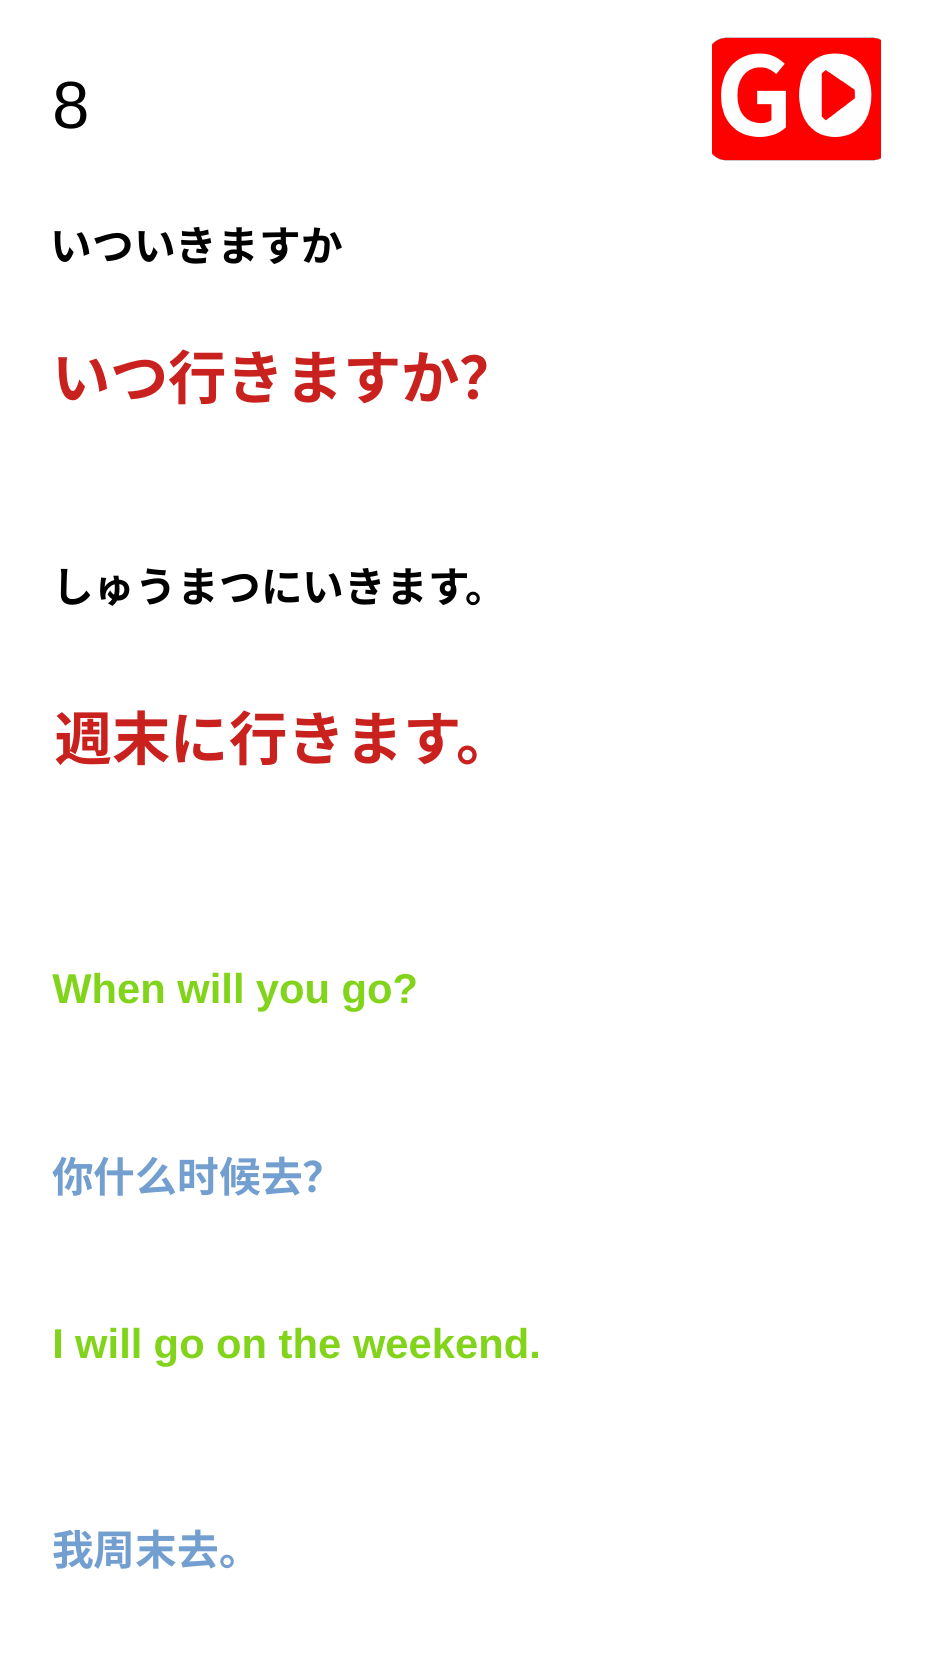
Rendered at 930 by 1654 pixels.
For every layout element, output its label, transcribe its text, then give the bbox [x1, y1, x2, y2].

picture [712, 37, 882, 162]
text_box 你什么时候去？ [37, 1102, 898, 1250]
text_box 8 [37, 54, 450, 144]
text_box いつ行きますか？ [37, 302, 898, 450]
text_box 我周末去。 [37, 1475, 898, 1623]
text_box I will go on the weekend. [37, 1268, 898, 1416]
text_box 週末に行きます。 [39, 663, 900, 811]
text_box しゅうまつにいきます。 [37, 512, 898, 660]
text_box When will you go? [37, 913, 898, 1061]
text_box いついきますか [35, 171, 896, 319]
